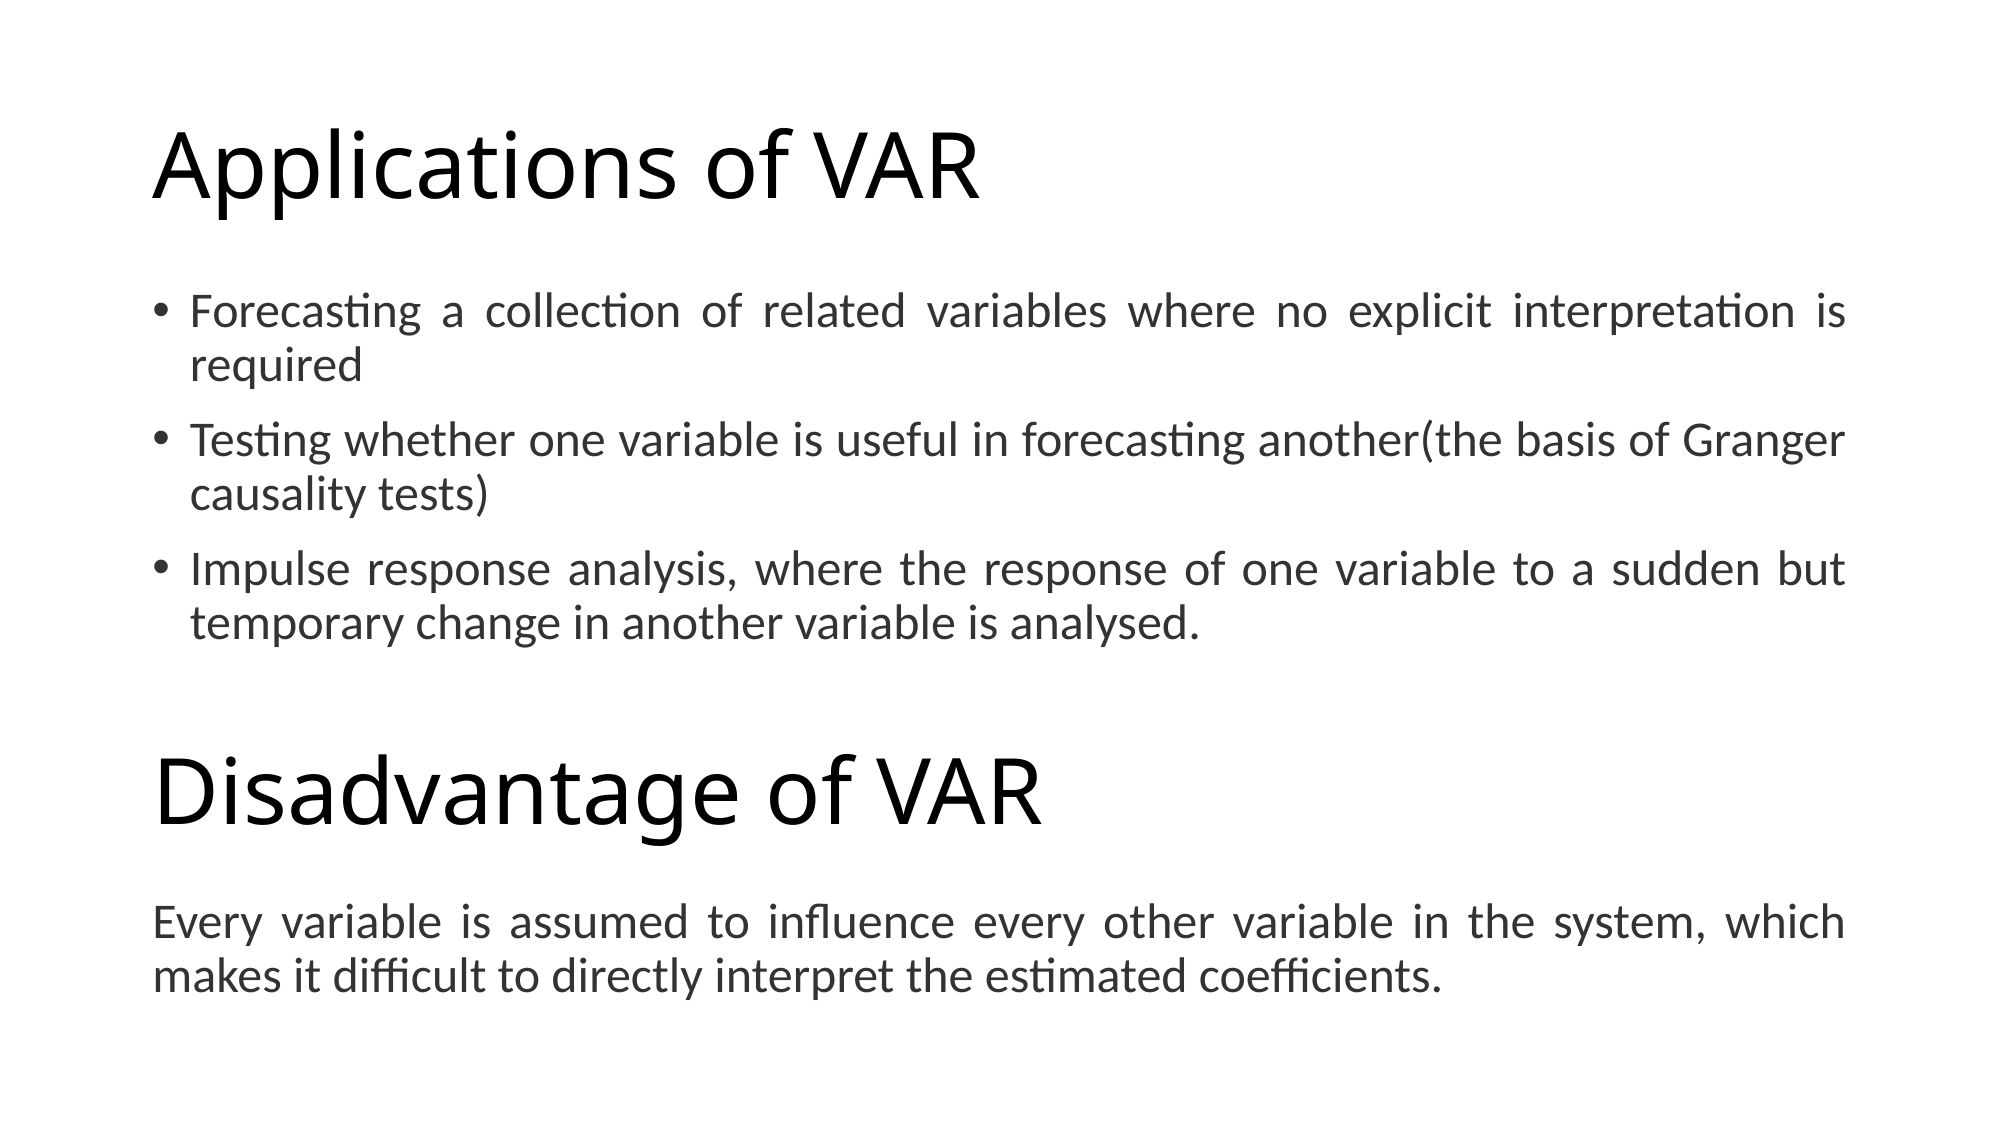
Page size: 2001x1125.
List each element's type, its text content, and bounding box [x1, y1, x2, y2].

text_box Every variable is assumed to influence every other variable in the system, which makes it difficult to directly interpret the estimated coefficients. [137, 887, 1863, 1044]
title Applications of VAR [137, 59, 1863, 277]
text_box Disadvantage of VAR [137, 686, 1863, 887]
list Forecasting a collection of related variables where no explicit interpretation is required Testing whether one variable is useful in forecasting another(the basis of Granger causality tests) Impulse response analysis, where the response of one variable to a sudden but temporary change in another variable is analysed. [137, 277, 1863, 664]
